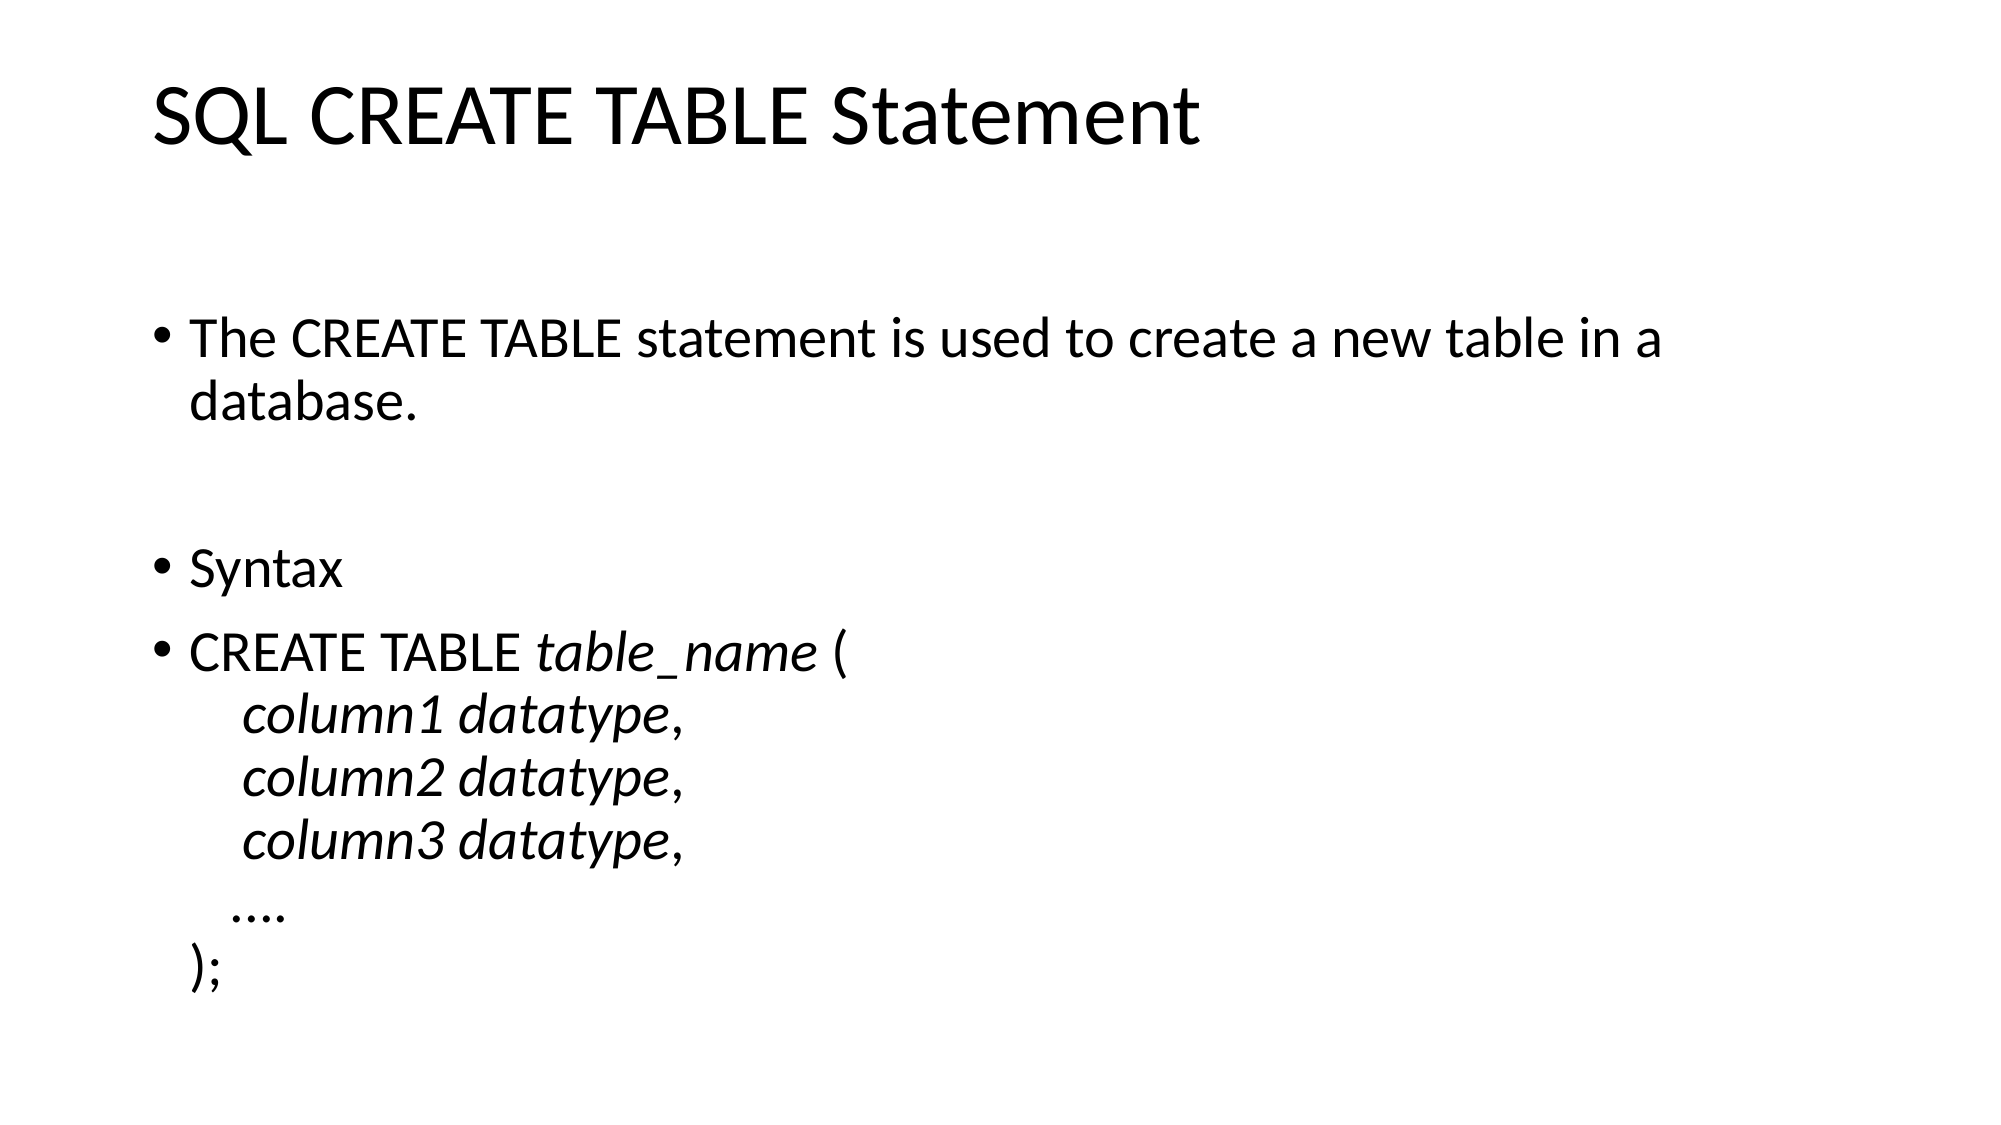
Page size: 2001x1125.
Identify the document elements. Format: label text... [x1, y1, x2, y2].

title SQL CREATE TABLE Statement [137, 59, 1863, 278]
list The CREATE TABLE statement is used to create a new table in a database. Syntax CREATE TABLE table_name ( column1 datatype, column2 datatype, column3 datatype, .... ); [137, 299, 1863, 1014]
